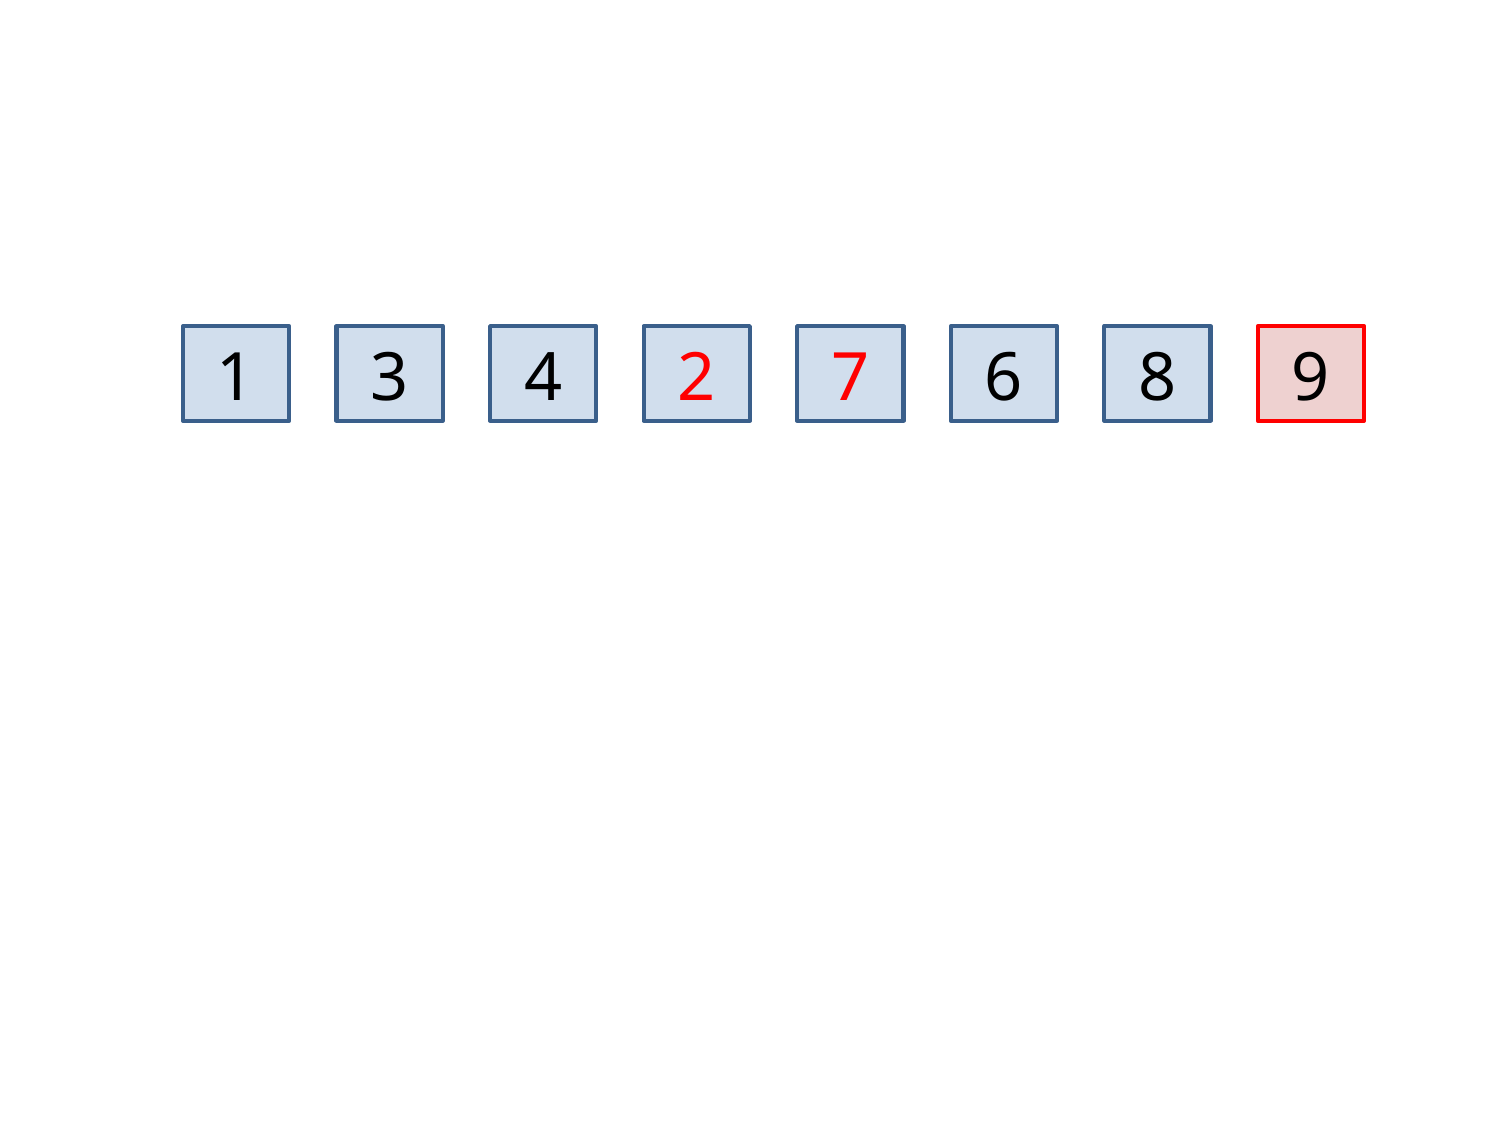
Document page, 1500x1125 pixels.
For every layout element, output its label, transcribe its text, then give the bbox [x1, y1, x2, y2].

text_box 3 [334, 324, 445, 423]
text_box 2 [642, 324, 752, 423]
text_box 7 [795, 324, 906, 423]
text_box 9 [1256, 324, 1366, 423]
text_box 6 [949, 324, 1059, 423]
text_box 8 [1102, 324, 1213, 423]
text_box 1 [181, 324, 291, 423]
text_box 4 [488, 324, 598, 423]
